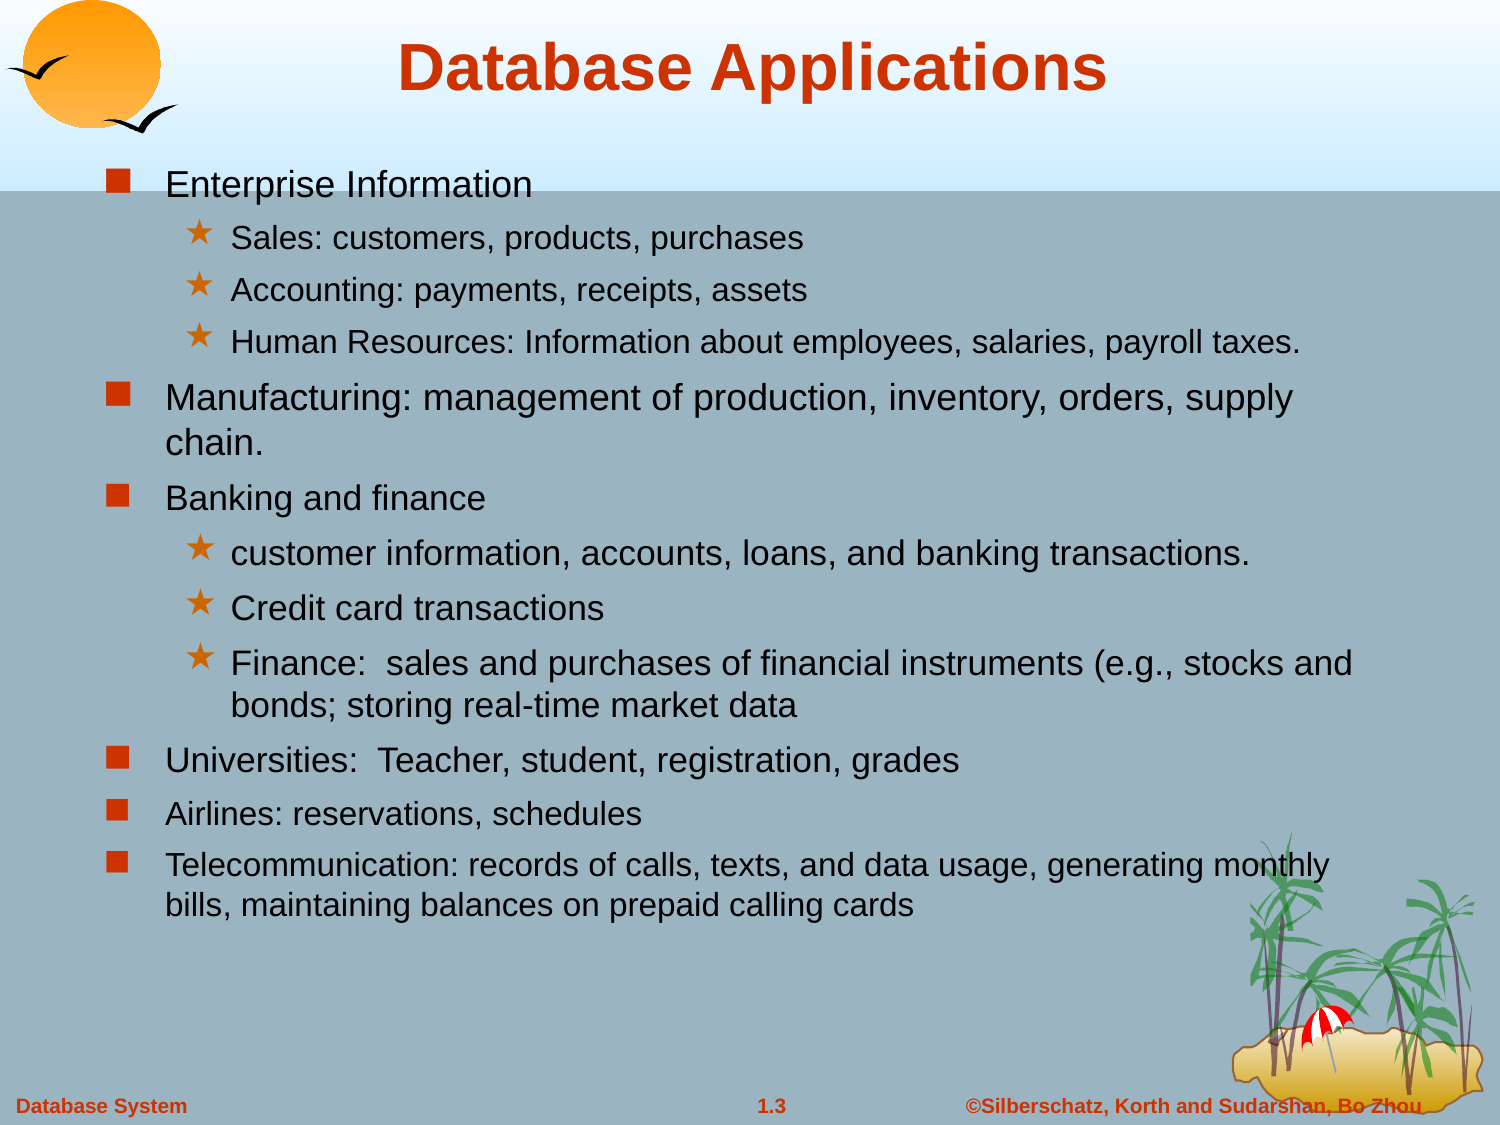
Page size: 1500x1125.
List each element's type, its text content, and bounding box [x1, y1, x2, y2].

title Database Applications [90, 10, 1416, 112]
list Enterprise Information Sales: customers, products, purchases Accounting: payments, receipts, assets Human Resources: Information about employees, salaries, payroll taxes. Manufacturing: management of production, inventory, orders, supply chain. Banking and finance customer information, accounts, loans, and banking transactions. Credit card transactions Finance: sales and purchases of financial instruments (e.g., stocks and bonds; storing real-time market data Universities: Teacher, student, registration, grades Airlines: reservations, schedules Telecommunication: records of calls, texts, and data usage, generating monthly bills, maintaining balances on prepaid calling cards [93, 152, 1416, 1034]
